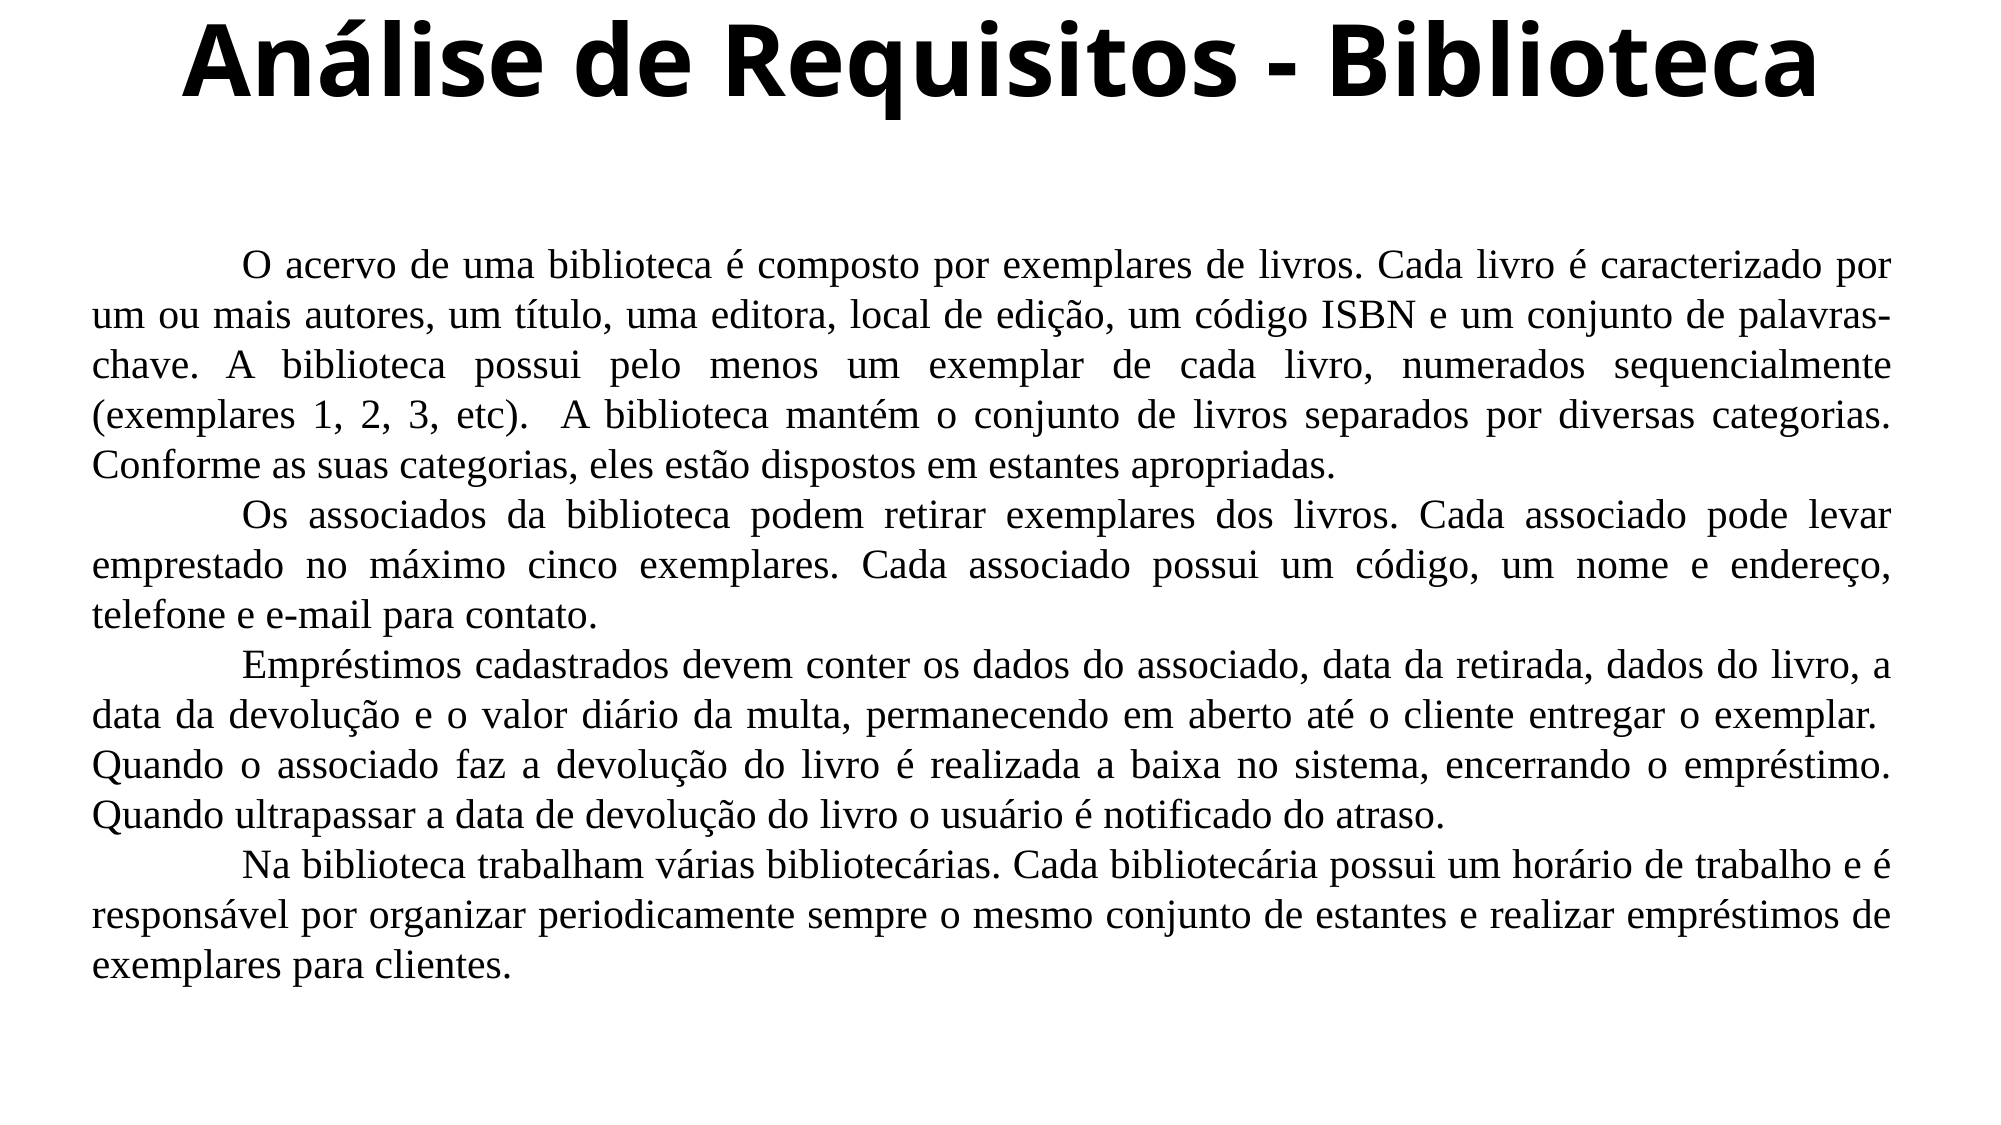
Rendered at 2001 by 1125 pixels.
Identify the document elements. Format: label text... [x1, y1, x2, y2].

text_box O acervo de uma biblioteca é composto por exemplares de livros. Cada livro é caracterizado por um ou mais autores, um título, uma editora, local de edição, um código ISBN e um conjunto de palavras-chave. A biblioteca possui pelo menos um exemplar de cada livro, numerados sequencialmente (exemplares 1, 2, 3, etc). A biblioteca mantém o conjunto de livros separados por diversas categorias. Conforme as suas categorias, eles estão dispostos em estantes apropriadas. Os associados da biblioteca podem retirar exemplares dos livros. Cada associado pode levar emprestado no máximo cinco exemplares. Cada associado possui um código, um nome e endereço, telefone e e-mail para contato. Empréstimos cadastrados devem conter os dados do associado, data da retirada, dados do livro, a data da devolução e o valor diário da multa, permanecendo em aberto até o cliente entregar o exemplar. Quando o associado faz a devolução do livro é realizada a baixa no sistema, encerrando o empréstimo. Quando ultrapassar a data de devolução do livro o usuário é notificado do atraso. Na biblioteca trabalham várias bibliotecárias. Cada bibliotecária possui um horário de trabalho e é responsável por organizar periodicamente sempre o mesmo conjunto de estantes e realizar empréstimos de exemplares para clientes. [91, 236, 1894, 988]
title Análise de Requisitos - Biblioteca [91, 0, 1915, 126]
